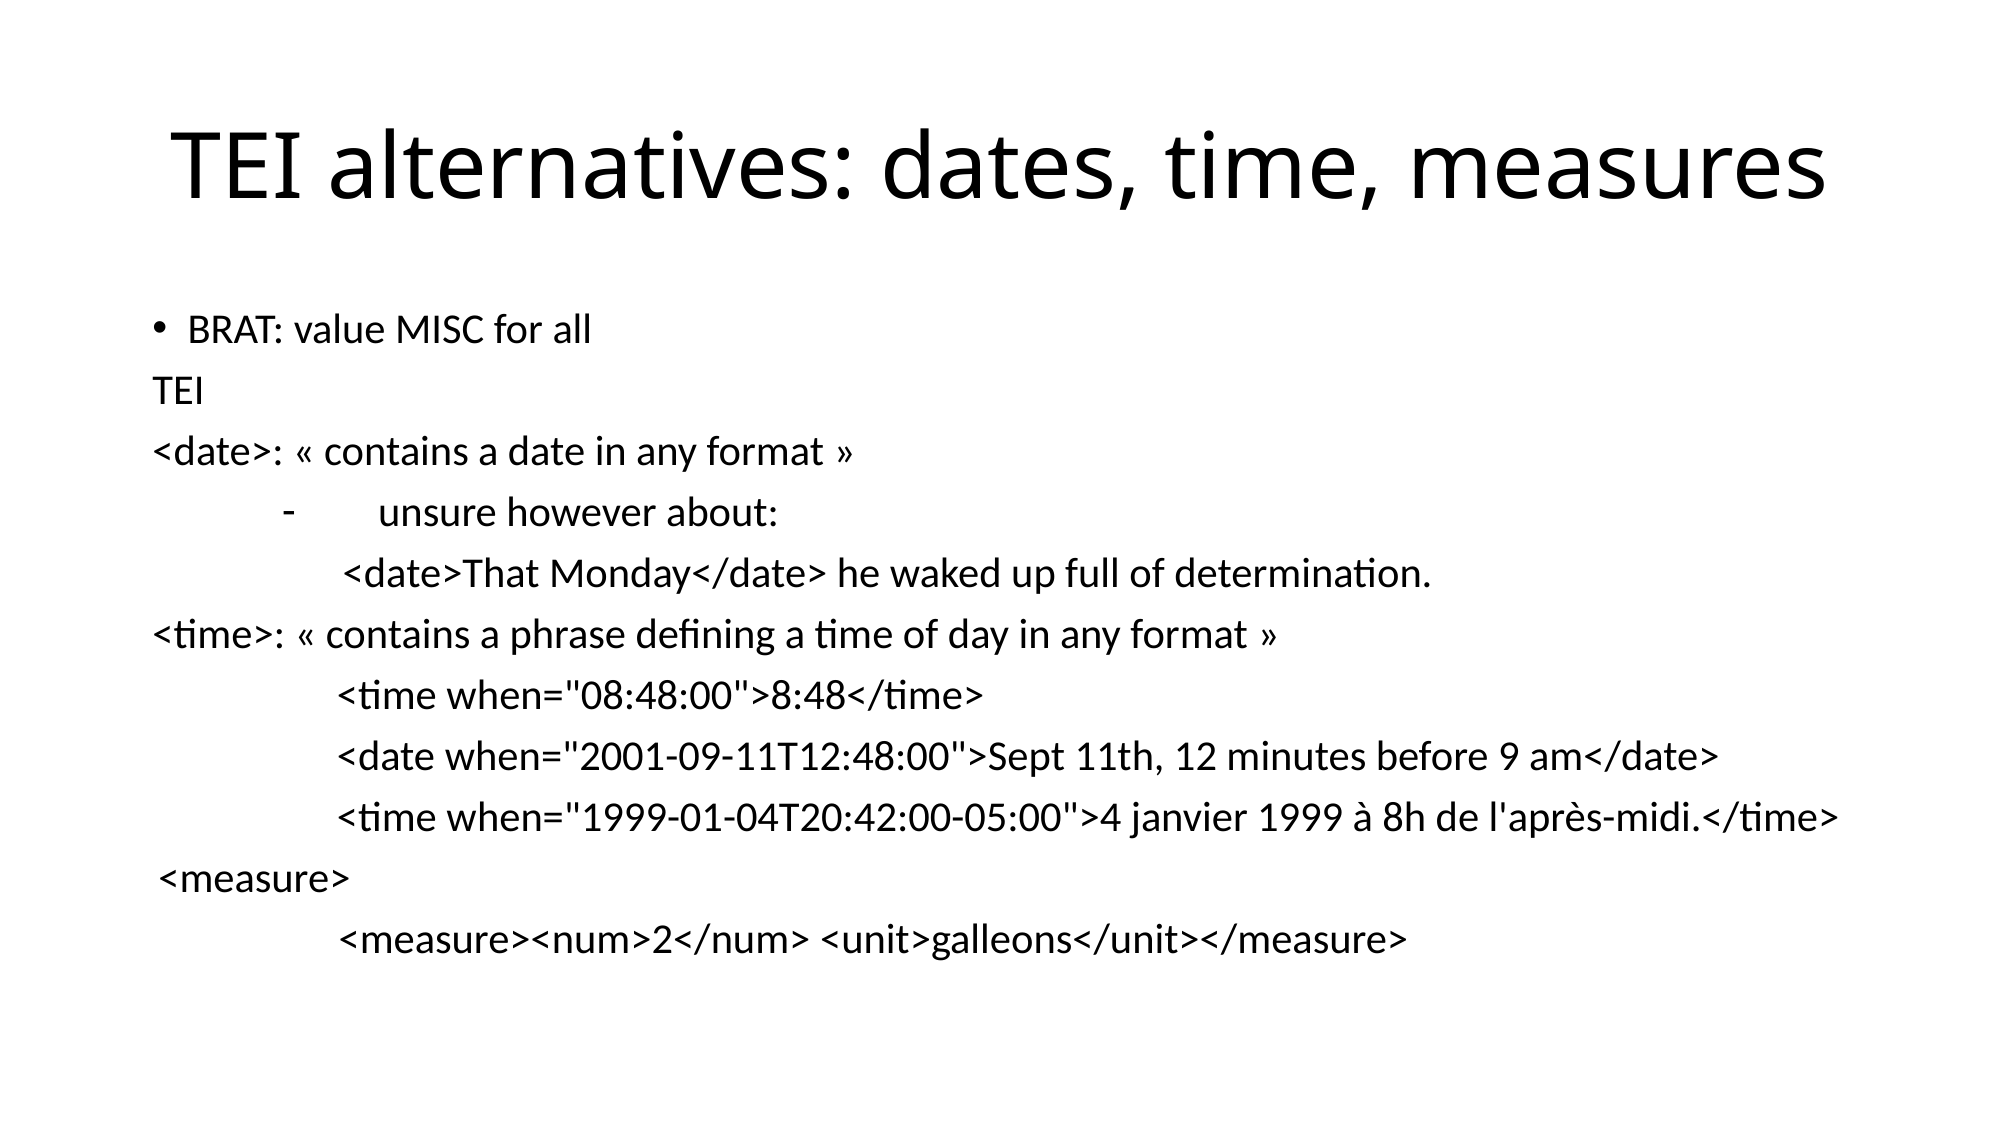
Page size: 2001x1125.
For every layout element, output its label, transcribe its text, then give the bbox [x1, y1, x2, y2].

list BRAT: value MISC for all TEI <date>: « contains a date in any format » unsure however about: <date>That Monday</date> he waked up full of determination. <time>: « contains a phrase defining a time of day in any format » <time when="08:48:00">8:48</time> <date when="2001-09-11T12:48:00">Sept 11th, 12 minutes before 9 am</date> <time when="1999-01-04T20:42:00-05:00">4 janvier 1999 à 8h de l'après-midi.</time> <measure> <measure><num>2</num> <unit>galleons</unit></measure> [137, 299, 1863, 1014]
title TEI alternatives: dates, time, measures [137, 59, 1863, 278]
